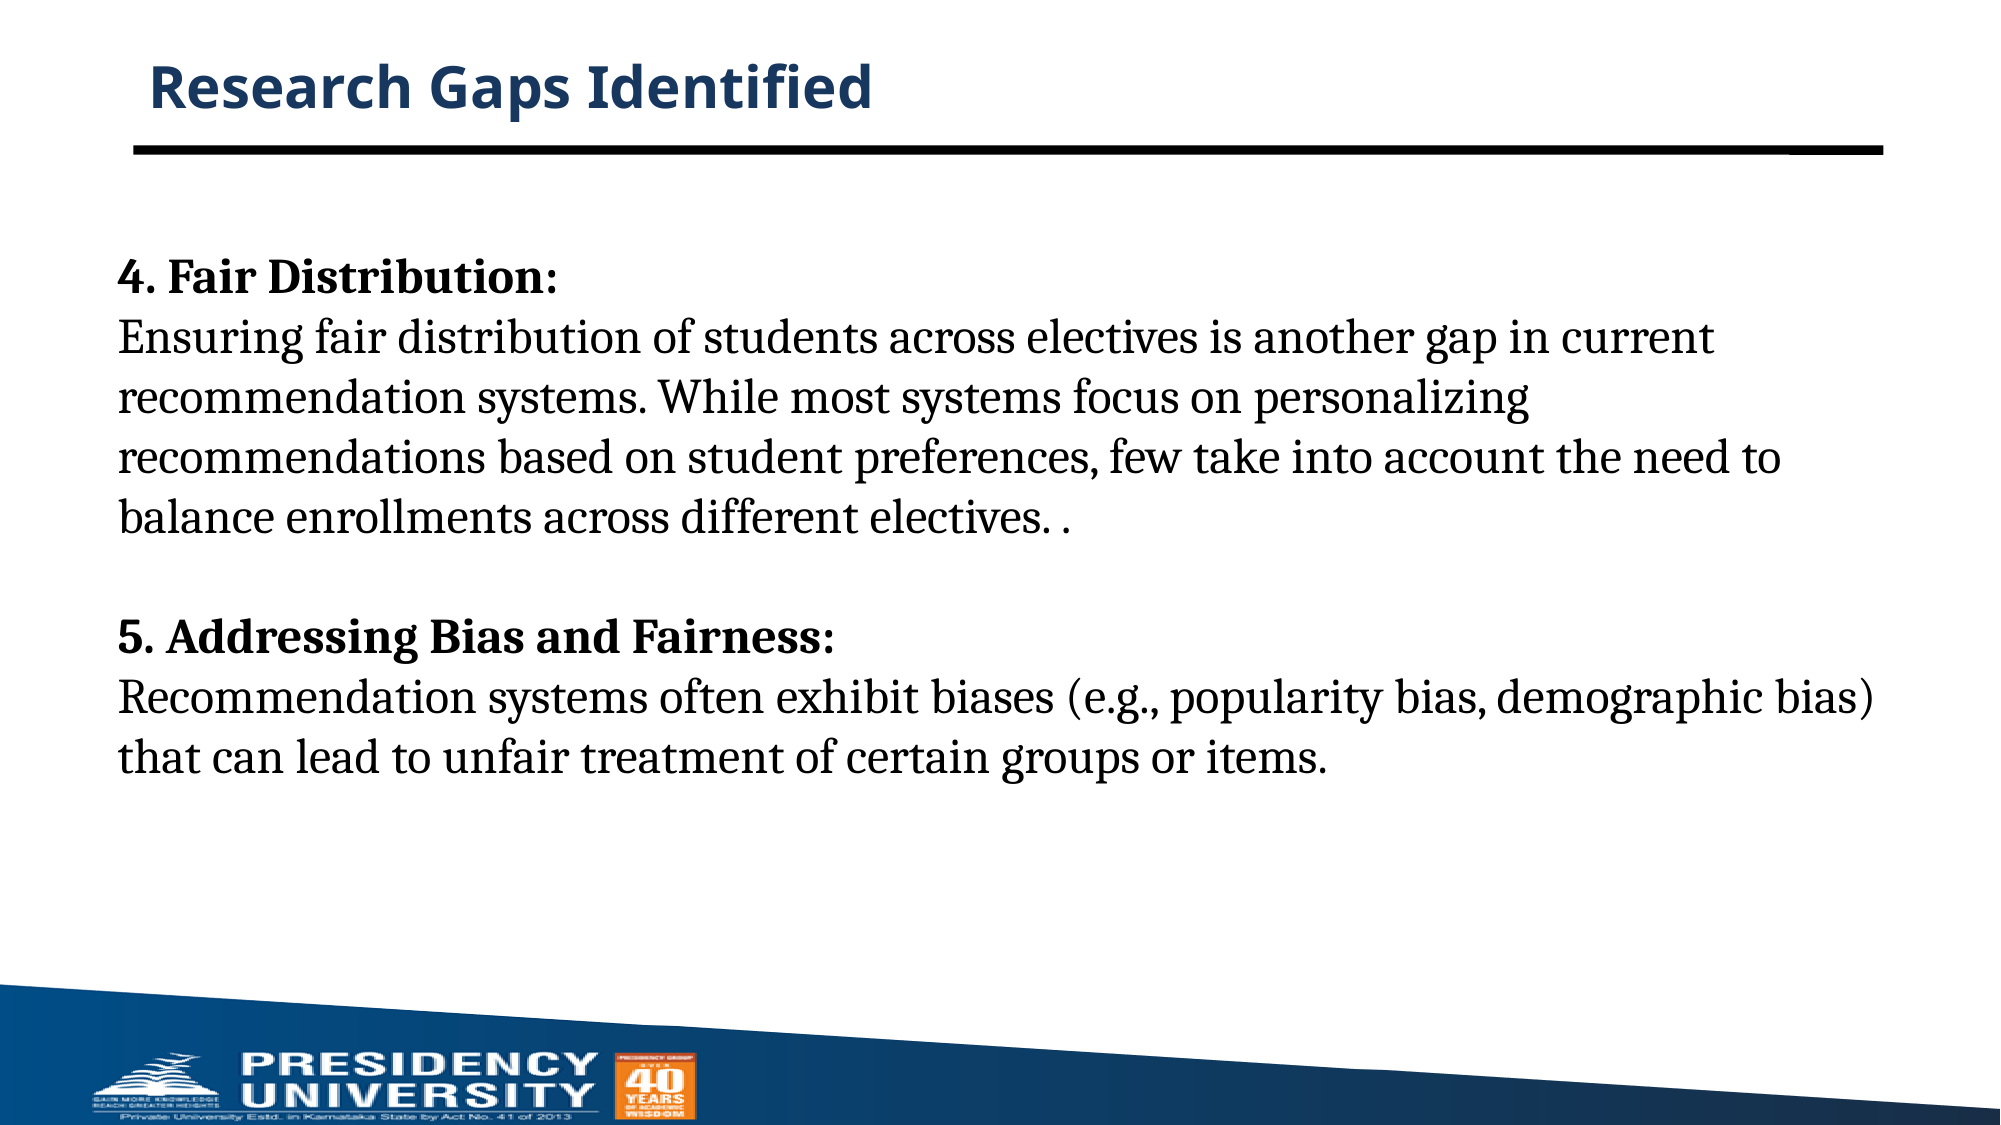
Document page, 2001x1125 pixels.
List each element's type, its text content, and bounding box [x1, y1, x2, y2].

list 4. Fair Distribution: Ensuring fair distribution of students across electives is another gap in current recommendation systems. While most systems focus on personalizing recommendations based on student preferences, few take into account the need to balance enrollments across different electives. . 5. Addressing Bias and Fairness: Recommendation systems often exhibit biases (e.g., popularity bias, demographic bias) that can lead to unfair treatment of certain groups or items. [102, 187, 1898, 840]
picture [0, 982, 2000, 1125]
title Research Gaps Identified [133, 45, 1884, 125]
